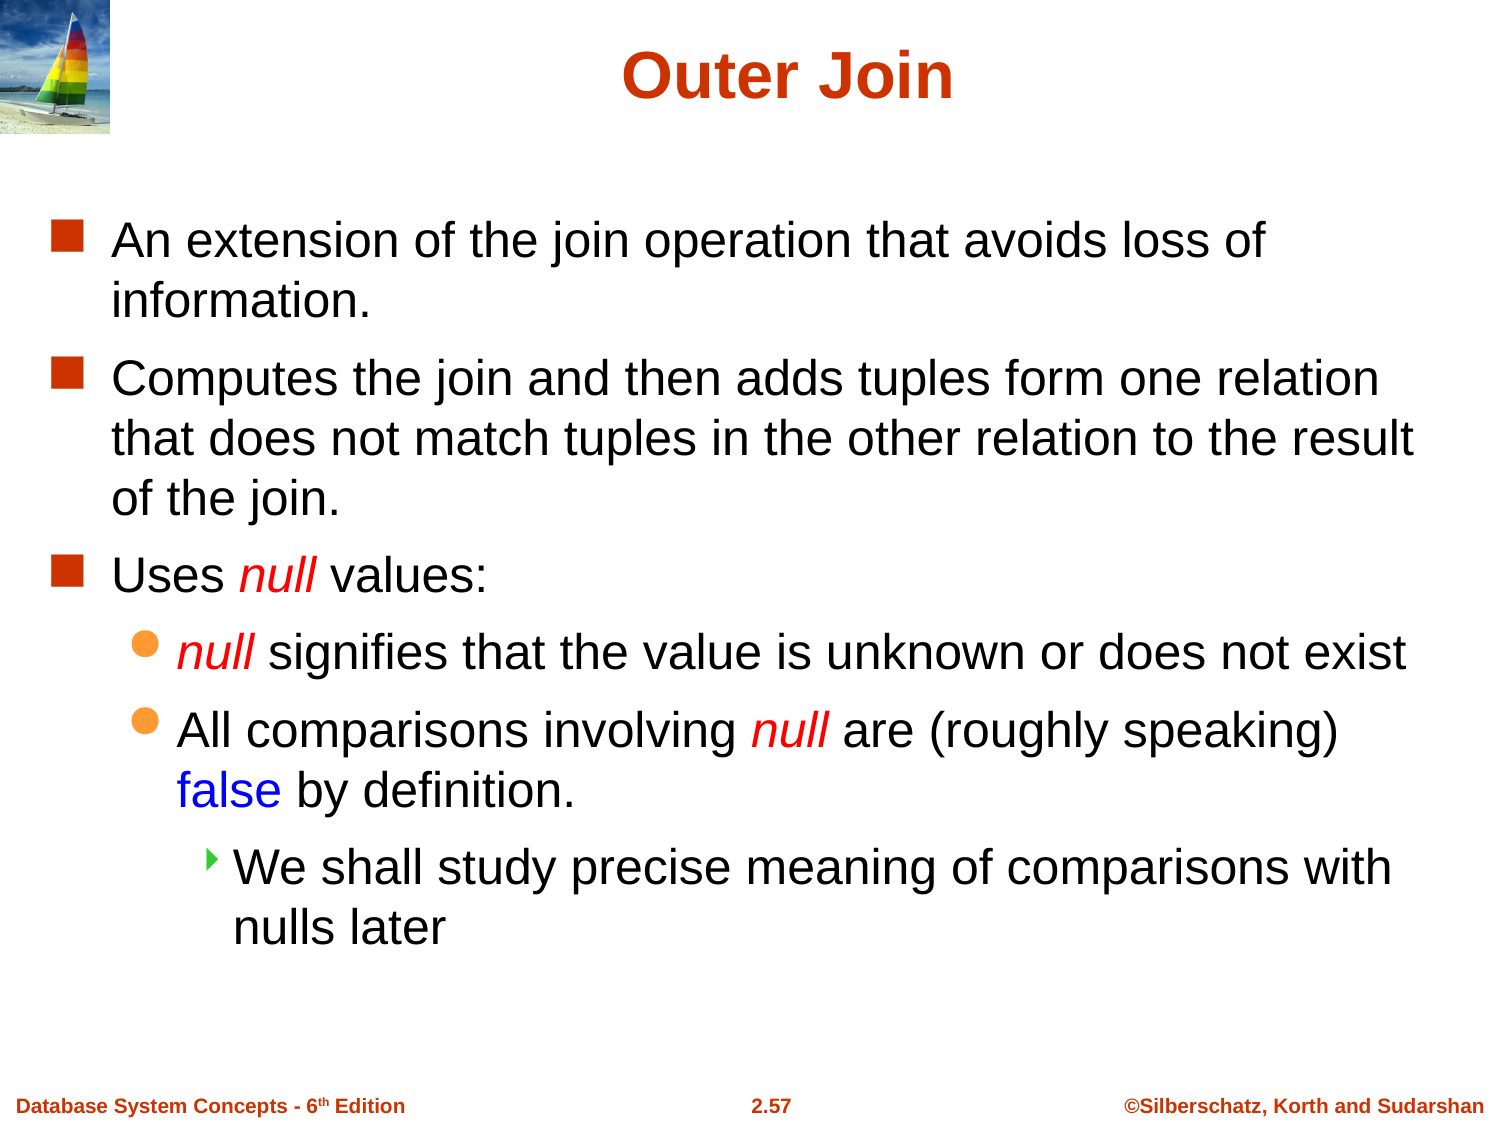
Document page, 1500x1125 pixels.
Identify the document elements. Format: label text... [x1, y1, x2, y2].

title Outer Join [125, 18, 1452, 120]
picture [0, 0, 110, 134]
list An extension of the join operation that avoids loss of information. Computes the join and then adds tuples form one relation that does not match tuples in the other relation to the result of the join. Uses null values: null signifies that the value is unknown or does not exist All comparisons involving null are (roughly speaking) false by definition. We shall study precise meaning of comparisons with nulls later [39, 199, 1465, 953]
